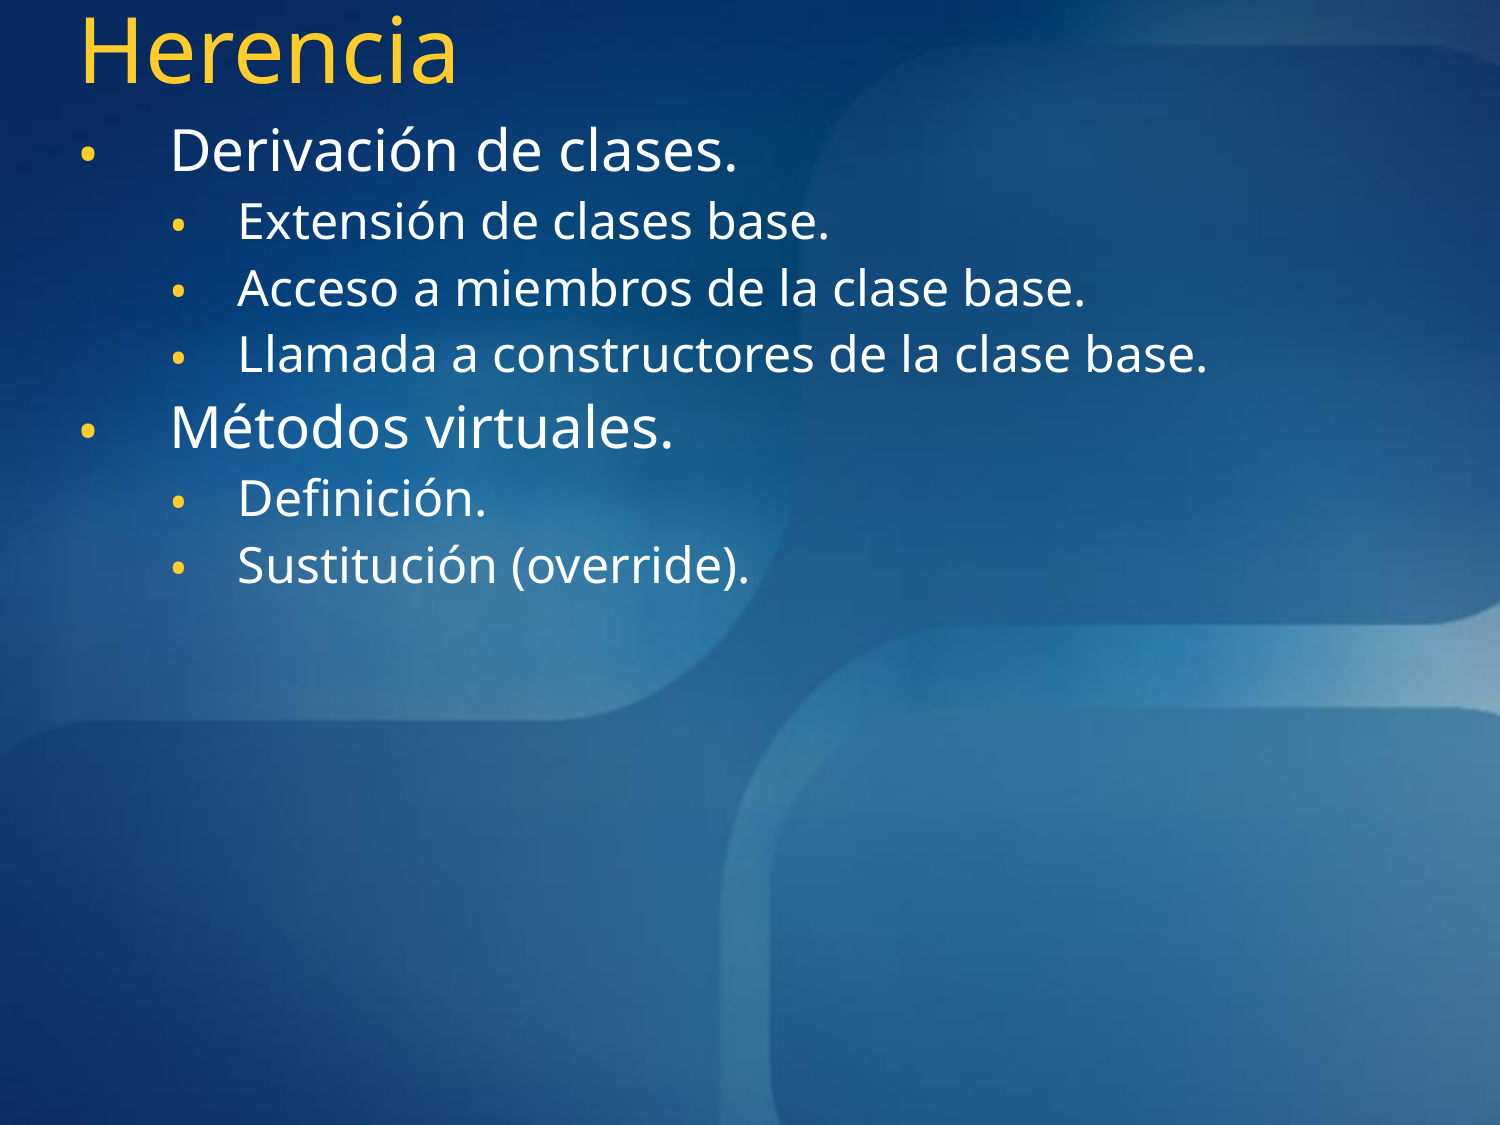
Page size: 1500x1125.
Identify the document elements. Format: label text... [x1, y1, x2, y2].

picture [0, 0, 1500, 1125]
list Derivación de clases. Extensión de clases base. Acceso a miembros de la clase base. Llamada a constructores de la clase base. Métodos virtuales. Definición. Sustitución (override). [62, 113, 1439, 1066]
title Herencia [62, 0, 1440, 112]
